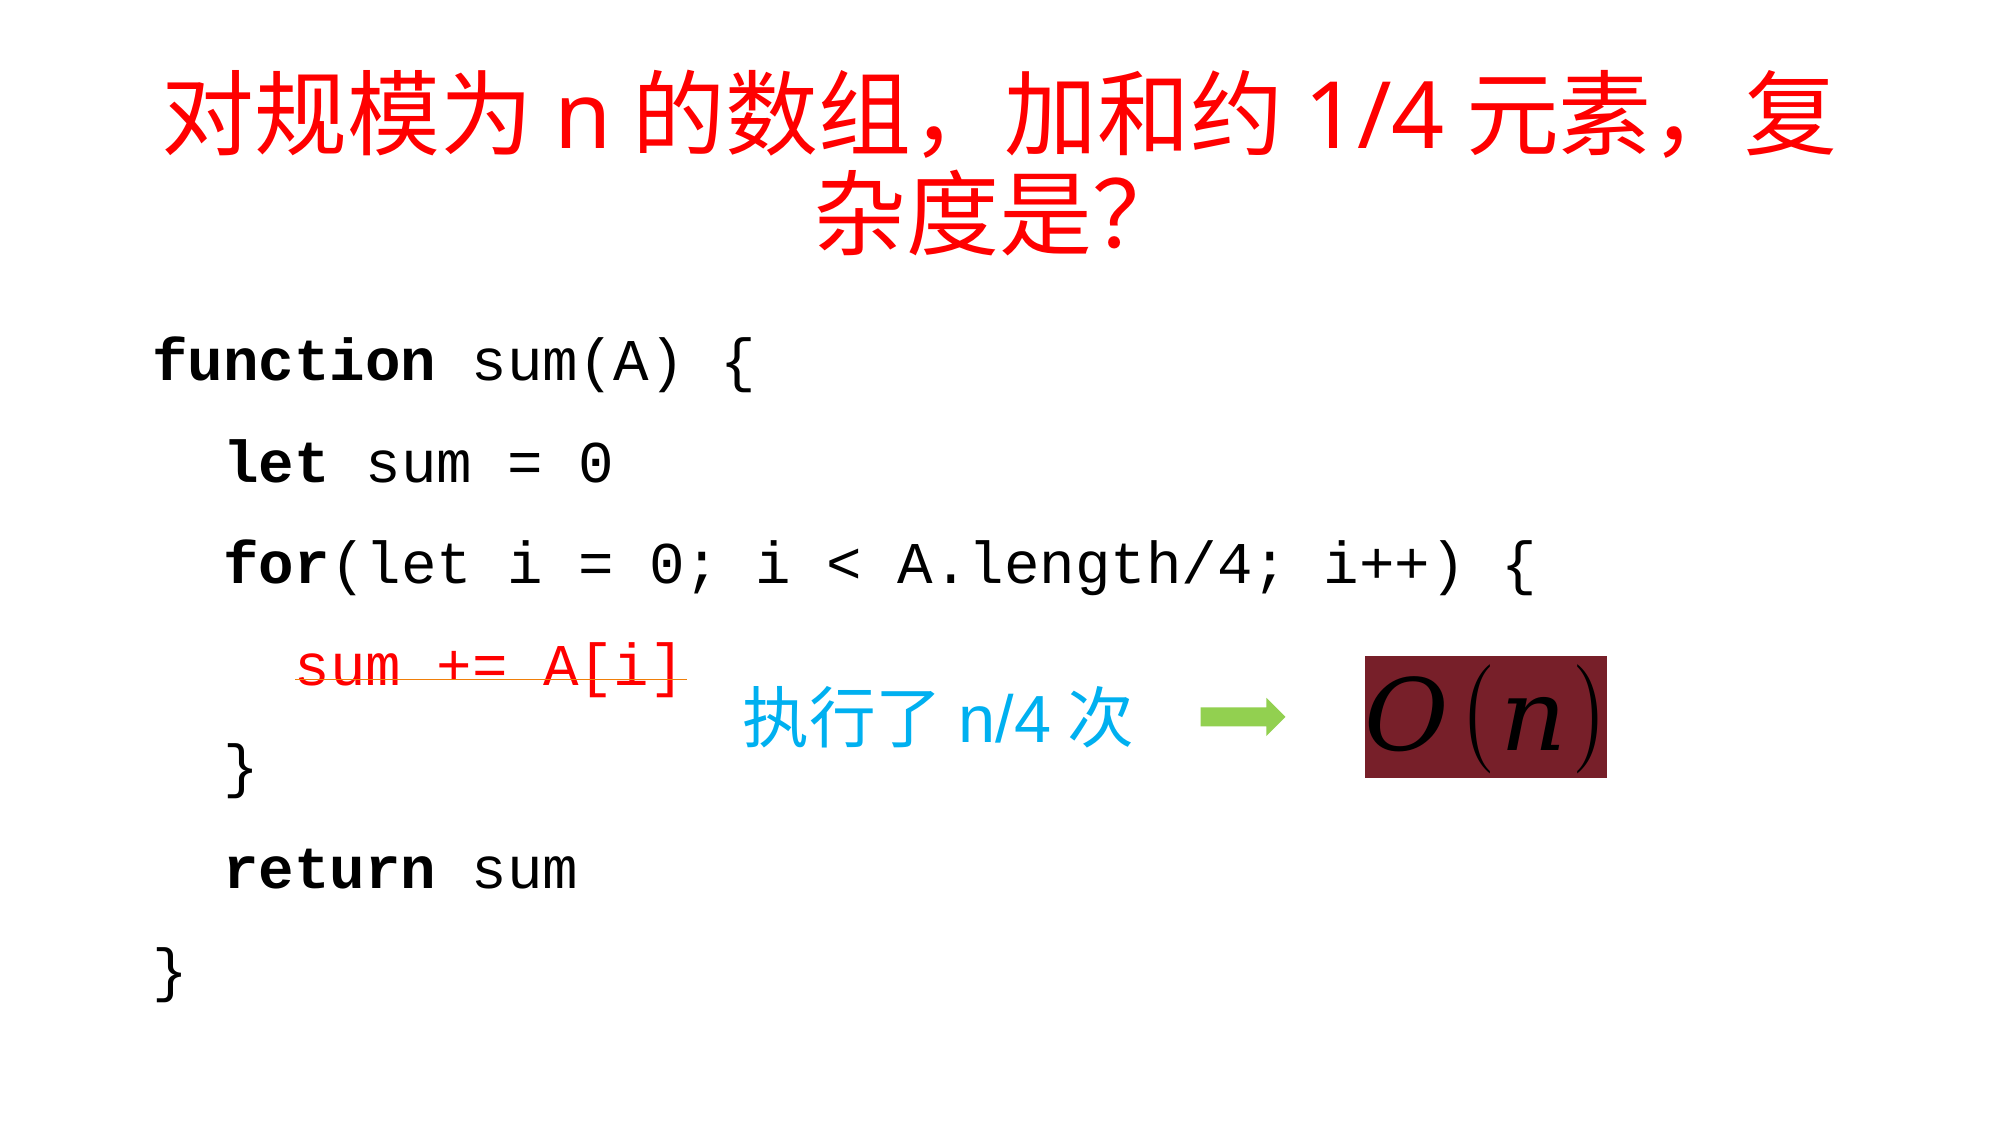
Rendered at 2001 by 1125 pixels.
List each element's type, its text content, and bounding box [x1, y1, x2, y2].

list function sum(A) { let sum = 0 for(let i = 0; i < A.length/4; i++) { sum += A[i] } return sum } [137, 299, 1863, 1014]
text_box [1199, 695, 1287, 739]
text_box 执行了n/4次 [727, 668, 1149, 764]
title 对规模为n的数组，加和约1/4元素，复杂度是？ [137, 59, 1863, 278]
